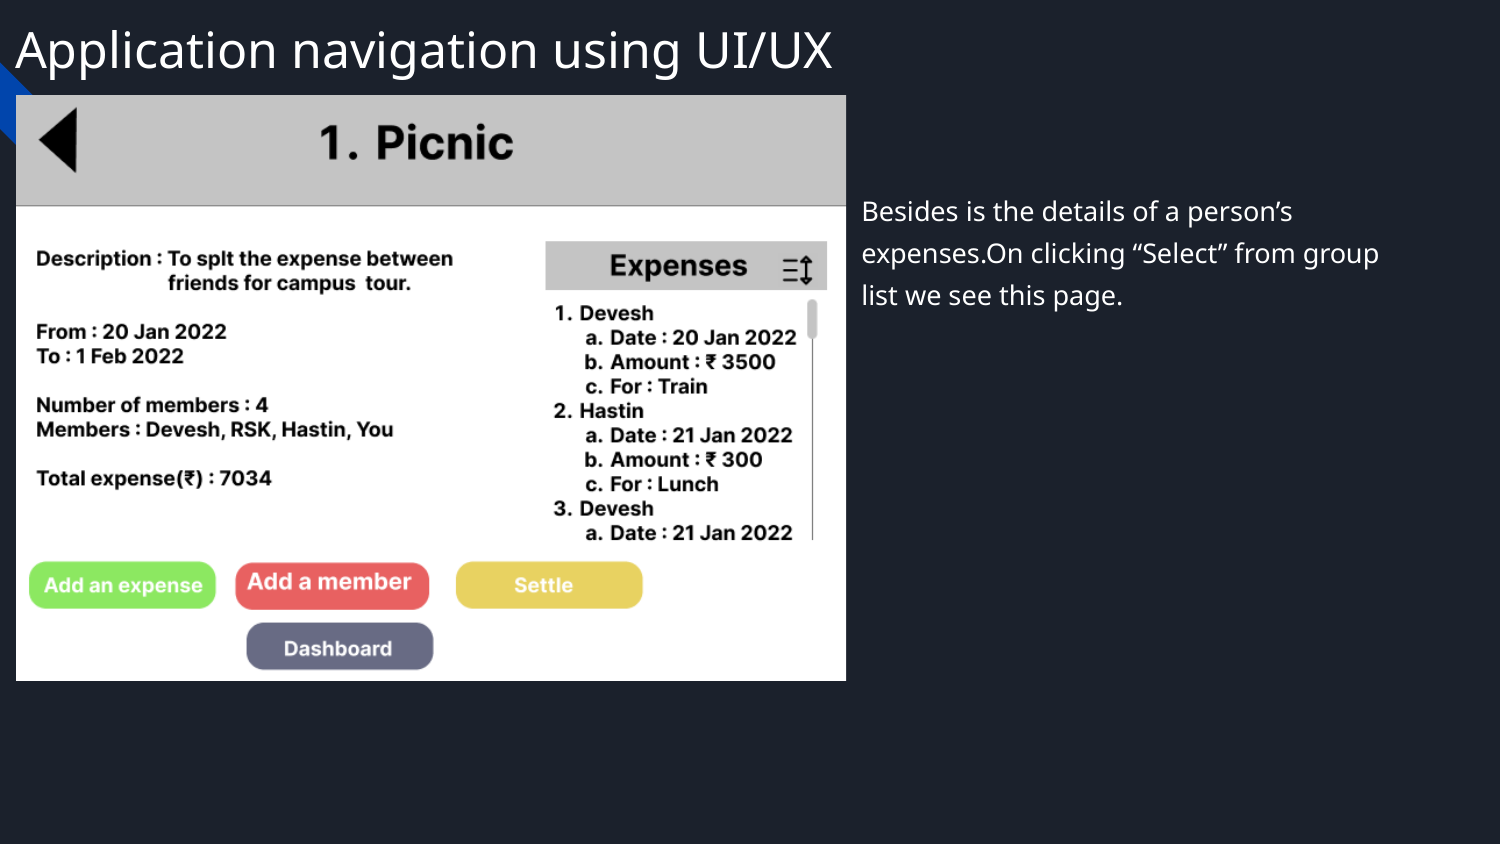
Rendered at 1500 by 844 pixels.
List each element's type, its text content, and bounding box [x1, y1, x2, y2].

picture [15, 95, 847, 681]
list Besides is the details of a person’s expenses.On clicking “Select” from group list we see this page. [852, 172, 1433, 488]
title Application navigation using UI/UX [0, 0, 992, 115]
